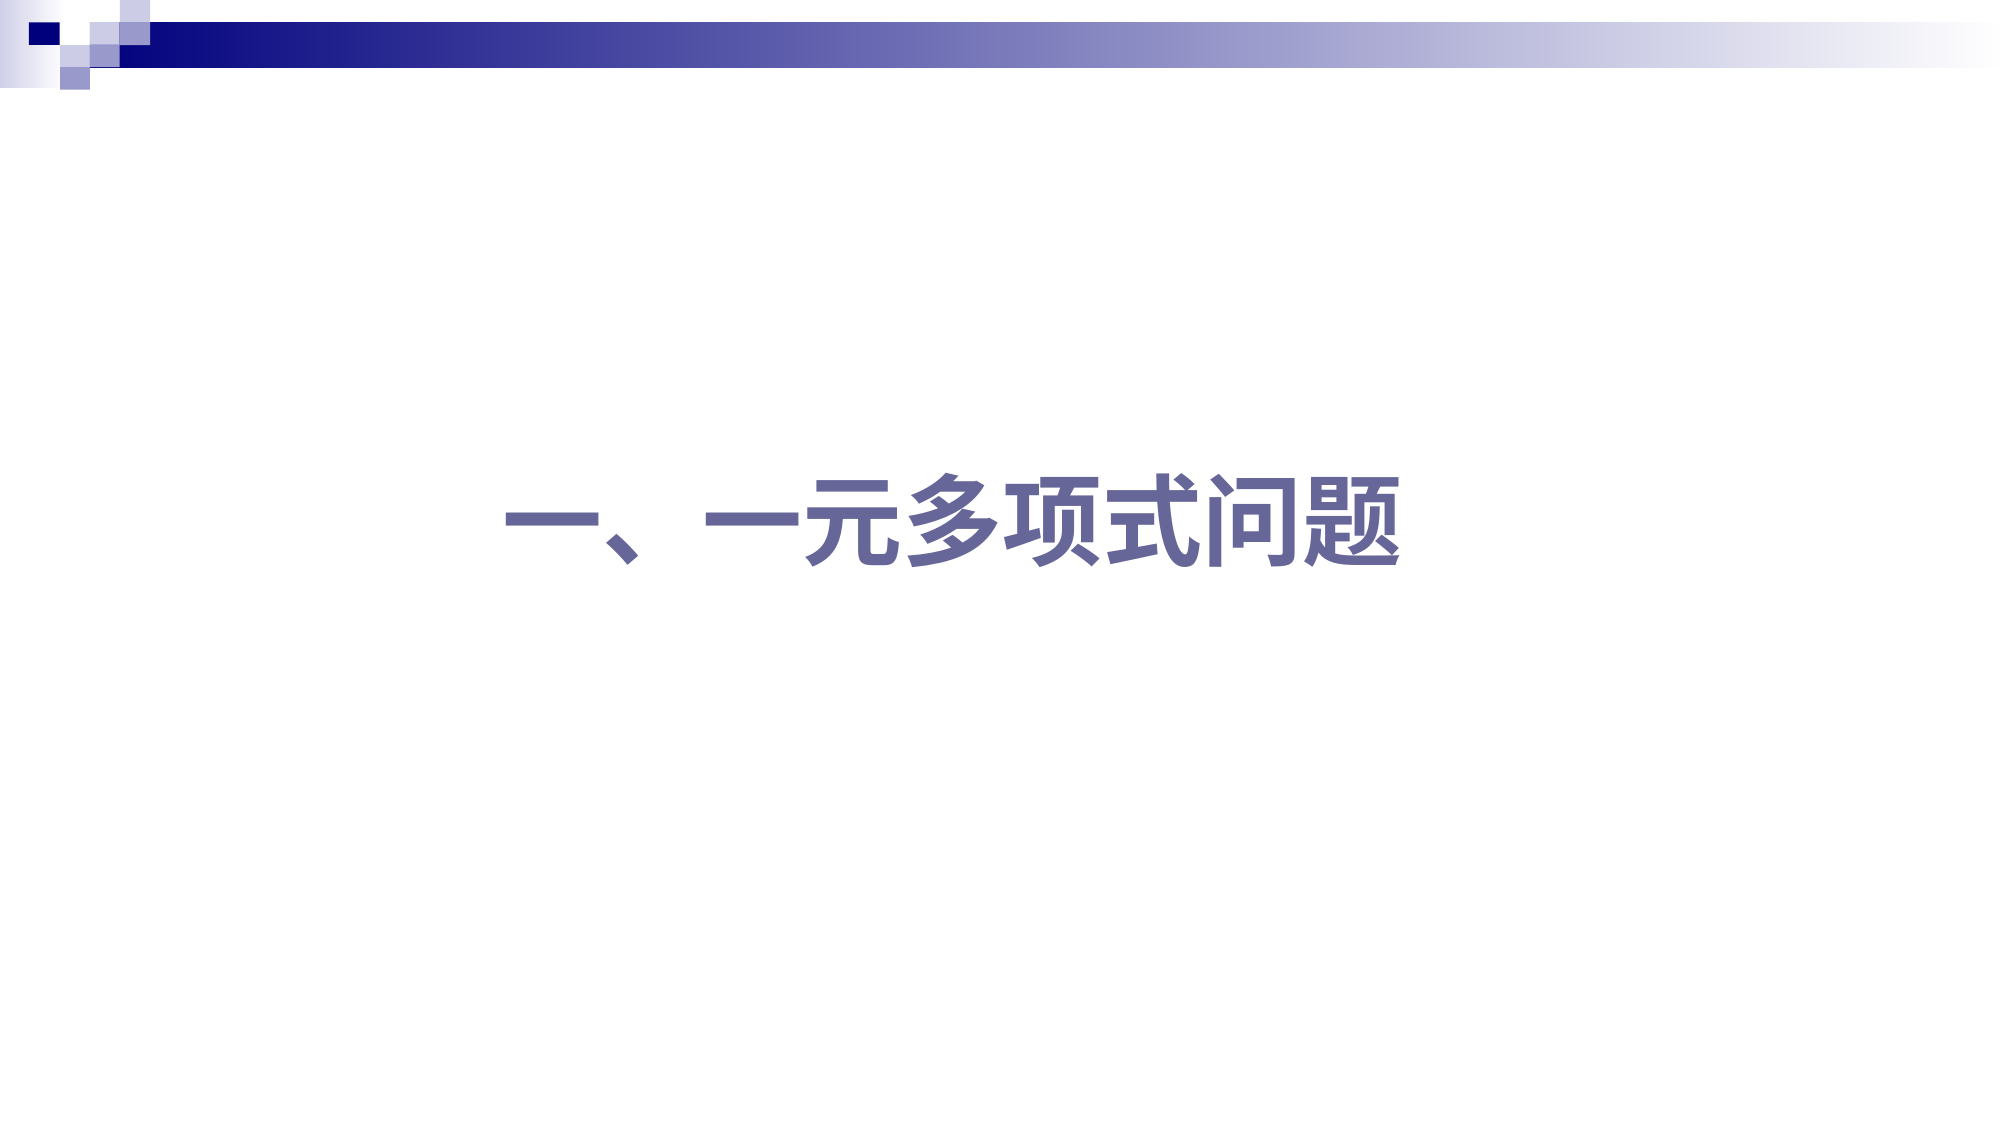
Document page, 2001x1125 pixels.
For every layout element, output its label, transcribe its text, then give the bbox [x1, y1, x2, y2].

title 一、一元多项式问题 [314, 450, 1590, 675]
